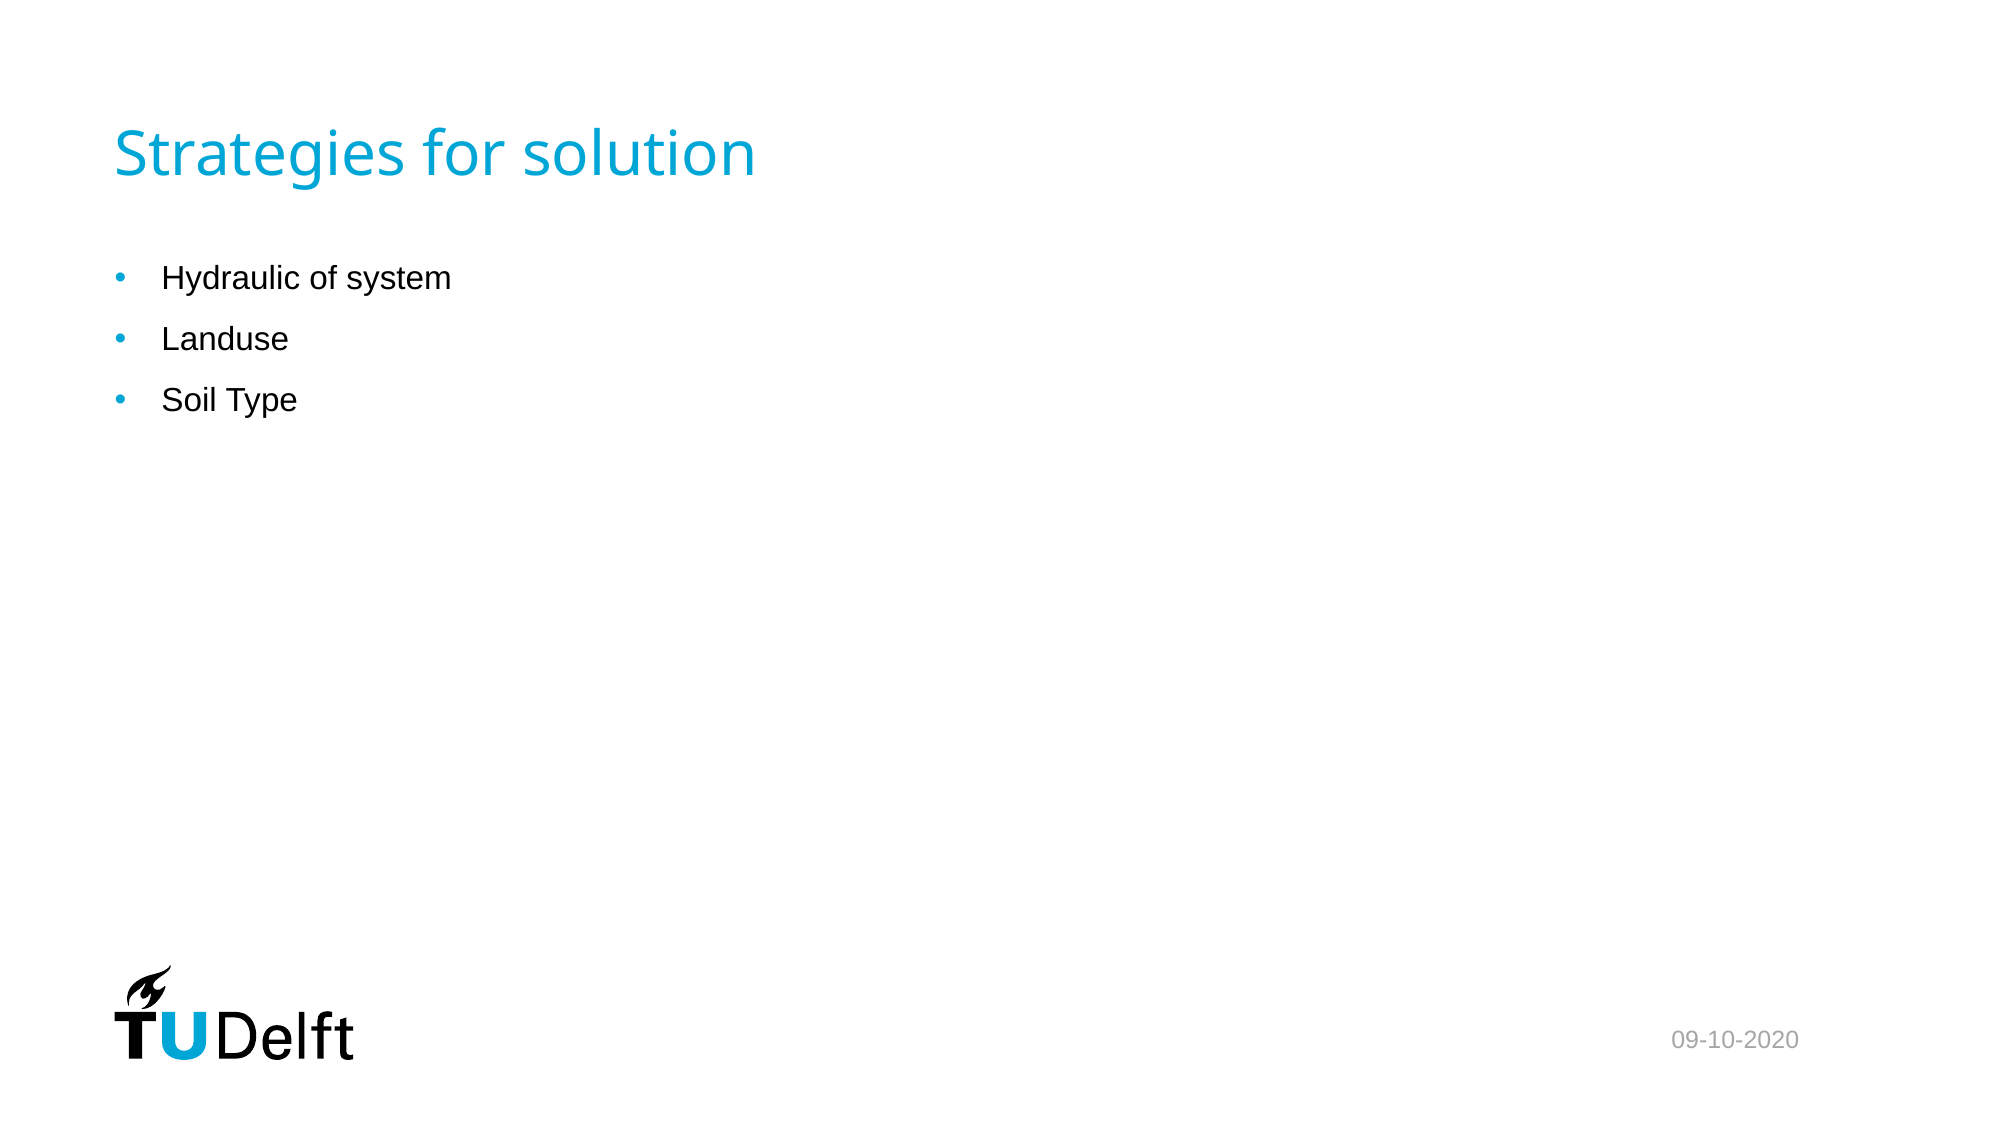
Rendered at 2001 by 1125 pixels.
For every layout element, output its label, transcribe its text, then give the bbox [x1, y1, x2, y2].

text_box 09-10-2020 [1605, 1023, 1800, 1054]
title Strategies for solution [114, 121, 1883, 203]
list Hydraulic of system Landuse Soil Type [114, 260, 1883, 977]
